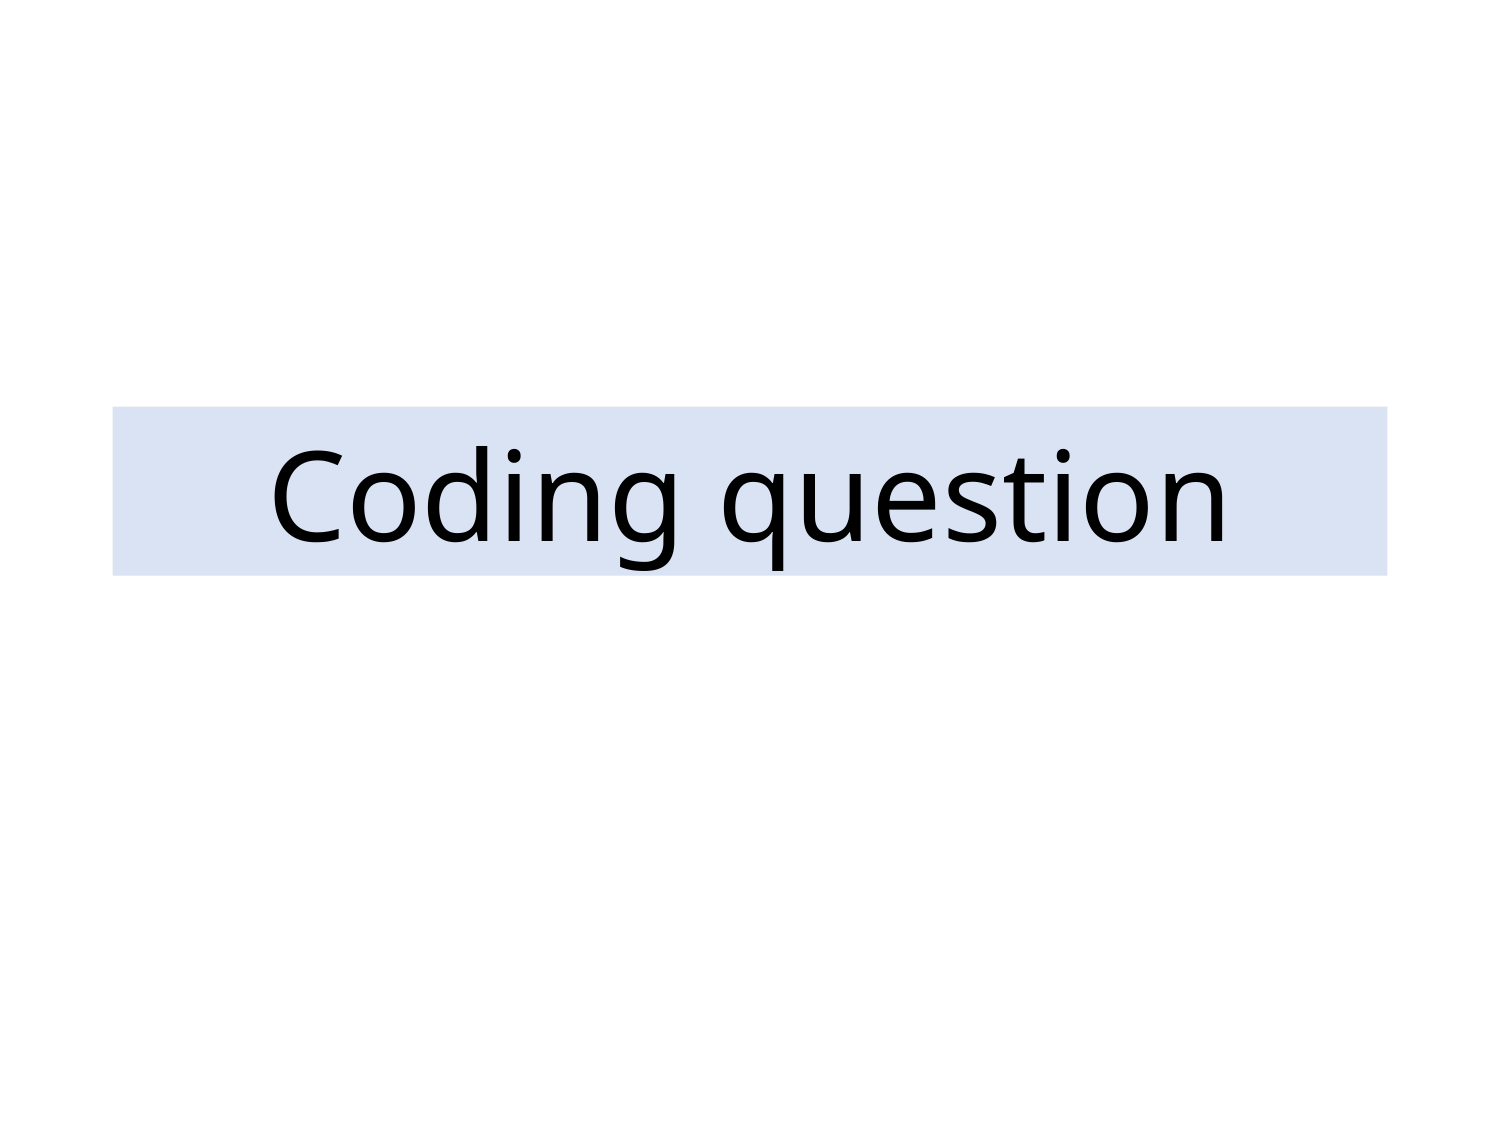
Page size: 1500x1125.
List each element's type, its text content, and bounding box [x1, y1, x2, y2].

title Coding question [112, 406, 1388, 576]
